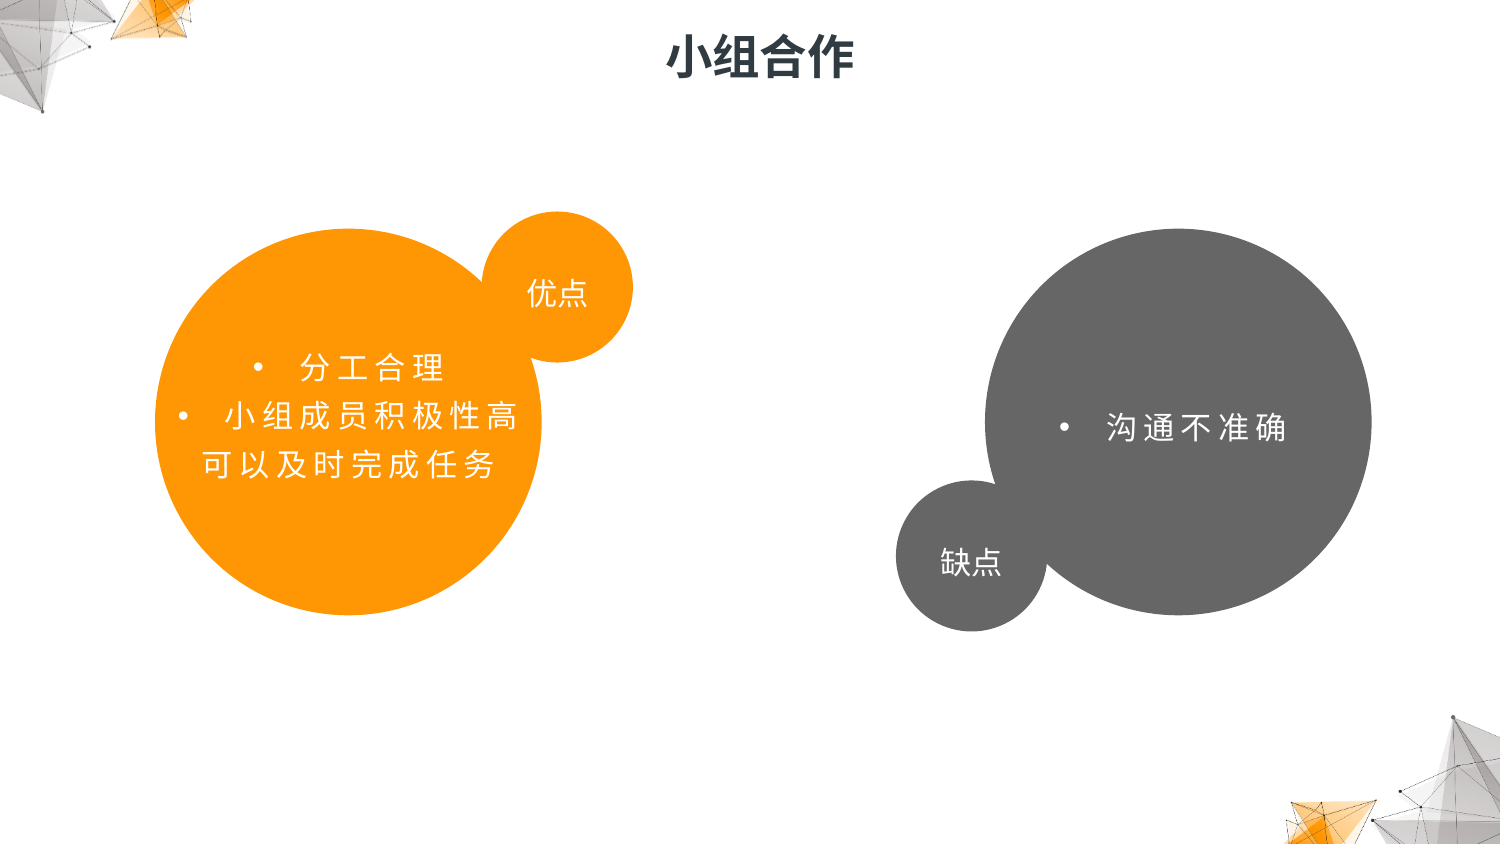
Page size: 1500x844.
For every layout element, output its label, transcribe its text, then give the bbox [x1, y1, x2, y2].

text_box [155, 211, 1372, 632]
text_box 小组合作 [596, 26, 924, 84]
picture [0, 0, 194, 118]
picture [1283, 710, 1500, 844]
